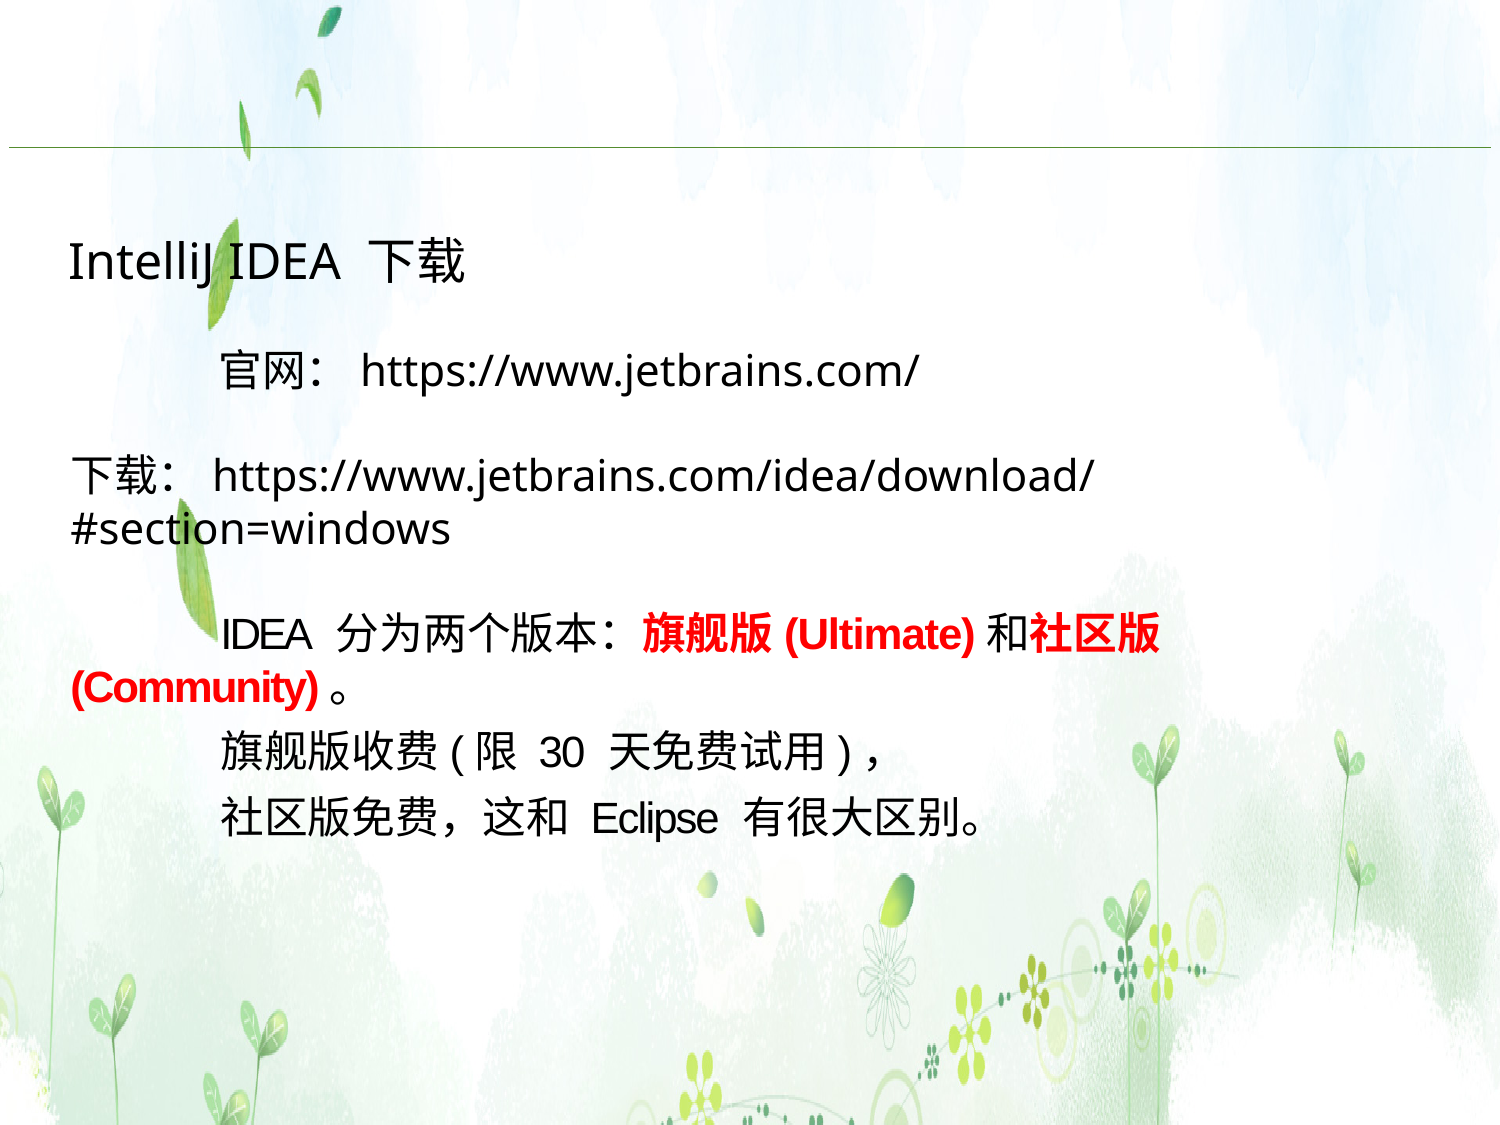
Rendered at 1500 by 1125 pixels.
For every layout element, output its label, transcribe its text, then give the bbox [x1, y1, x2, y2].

picture [0, 0, 1500, 1125]
text_box IntelliJ IDEA 下载 官网：https://www.jetbrains.com/ 下载：https://www.jetbrains.com/idea/download/#section=windows IDEA 分为两个版本：旗舰版(Ultimate)和社区版(Community)。 旗舰版收费(限 30 天免费试用)， 社区版免费，这和 Eclipse 有很大区别。 [53, 222, 1447, 1060]
